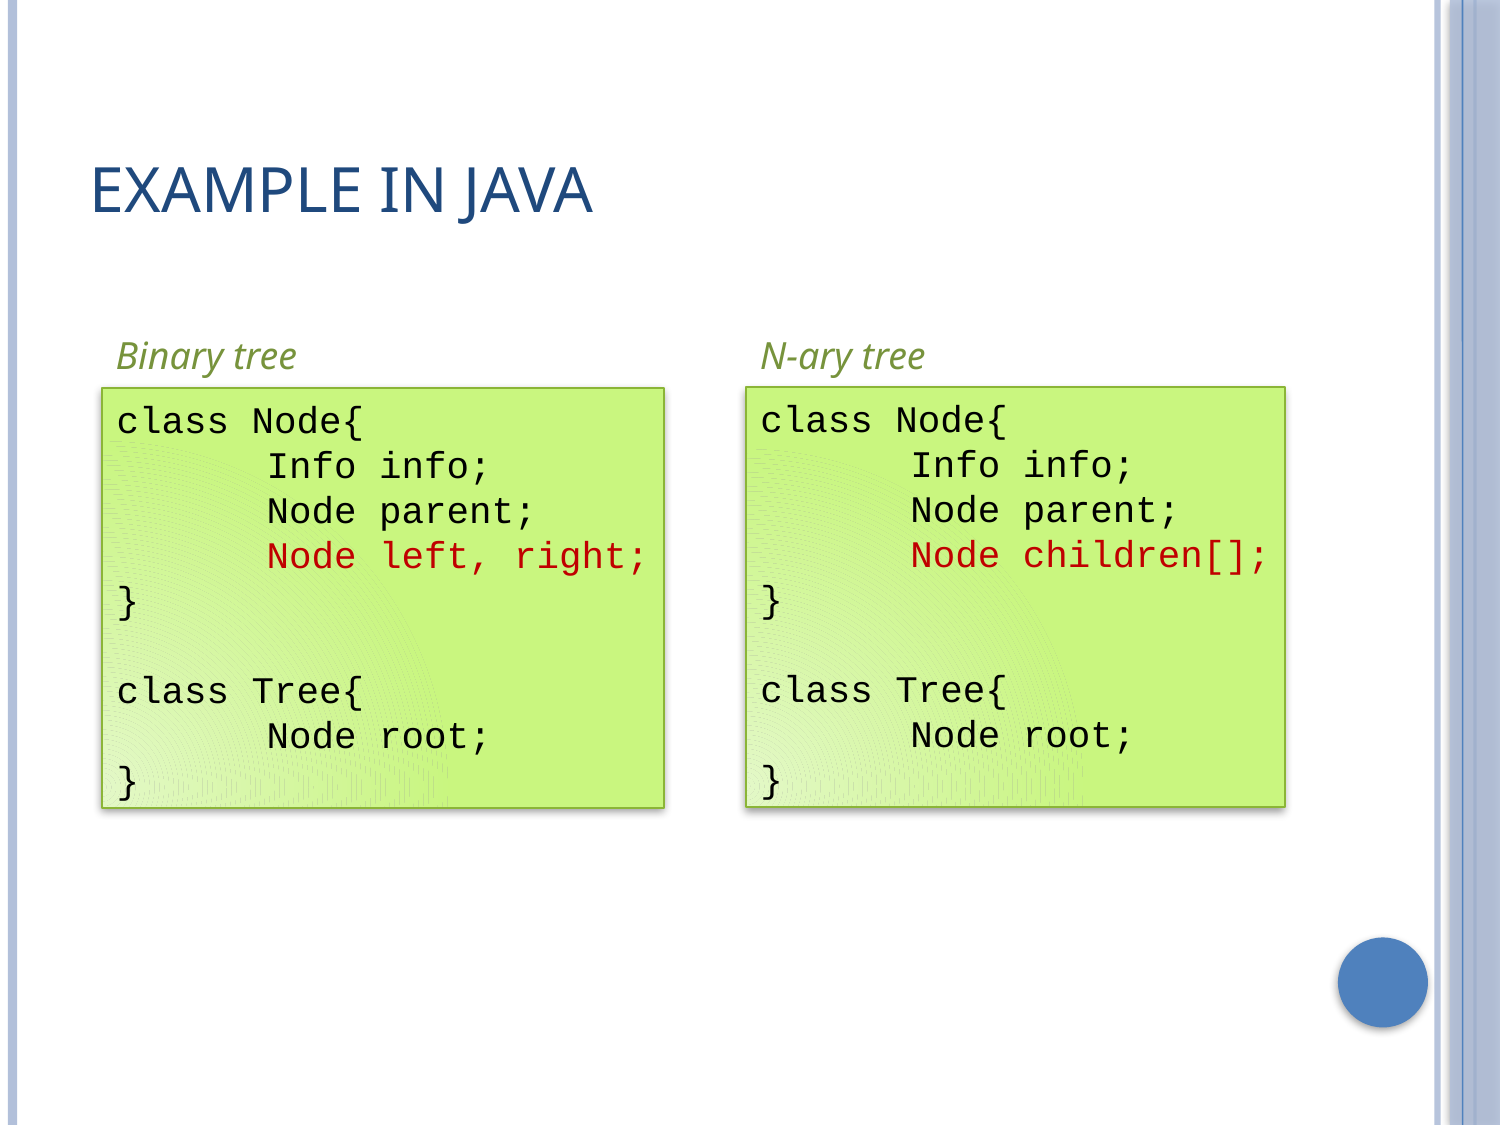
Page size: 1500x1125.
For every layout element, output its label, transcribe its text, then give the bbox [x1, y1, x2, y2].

text_box class Node{ Info info; Node parent; Node children[]; } class Tree{ Node root; } [745, 386, 1286, 808]
title Example in Java [75, 45, 1300, 233]
text_box class Node{ Info info; Node parent; Node left, right; } class Tree{ Node root; } [101, 387, 665, 809]
text_box N-ary tree [745, 324, 942, 385]
text_box Binary tree [100, 324, 313, 385]
